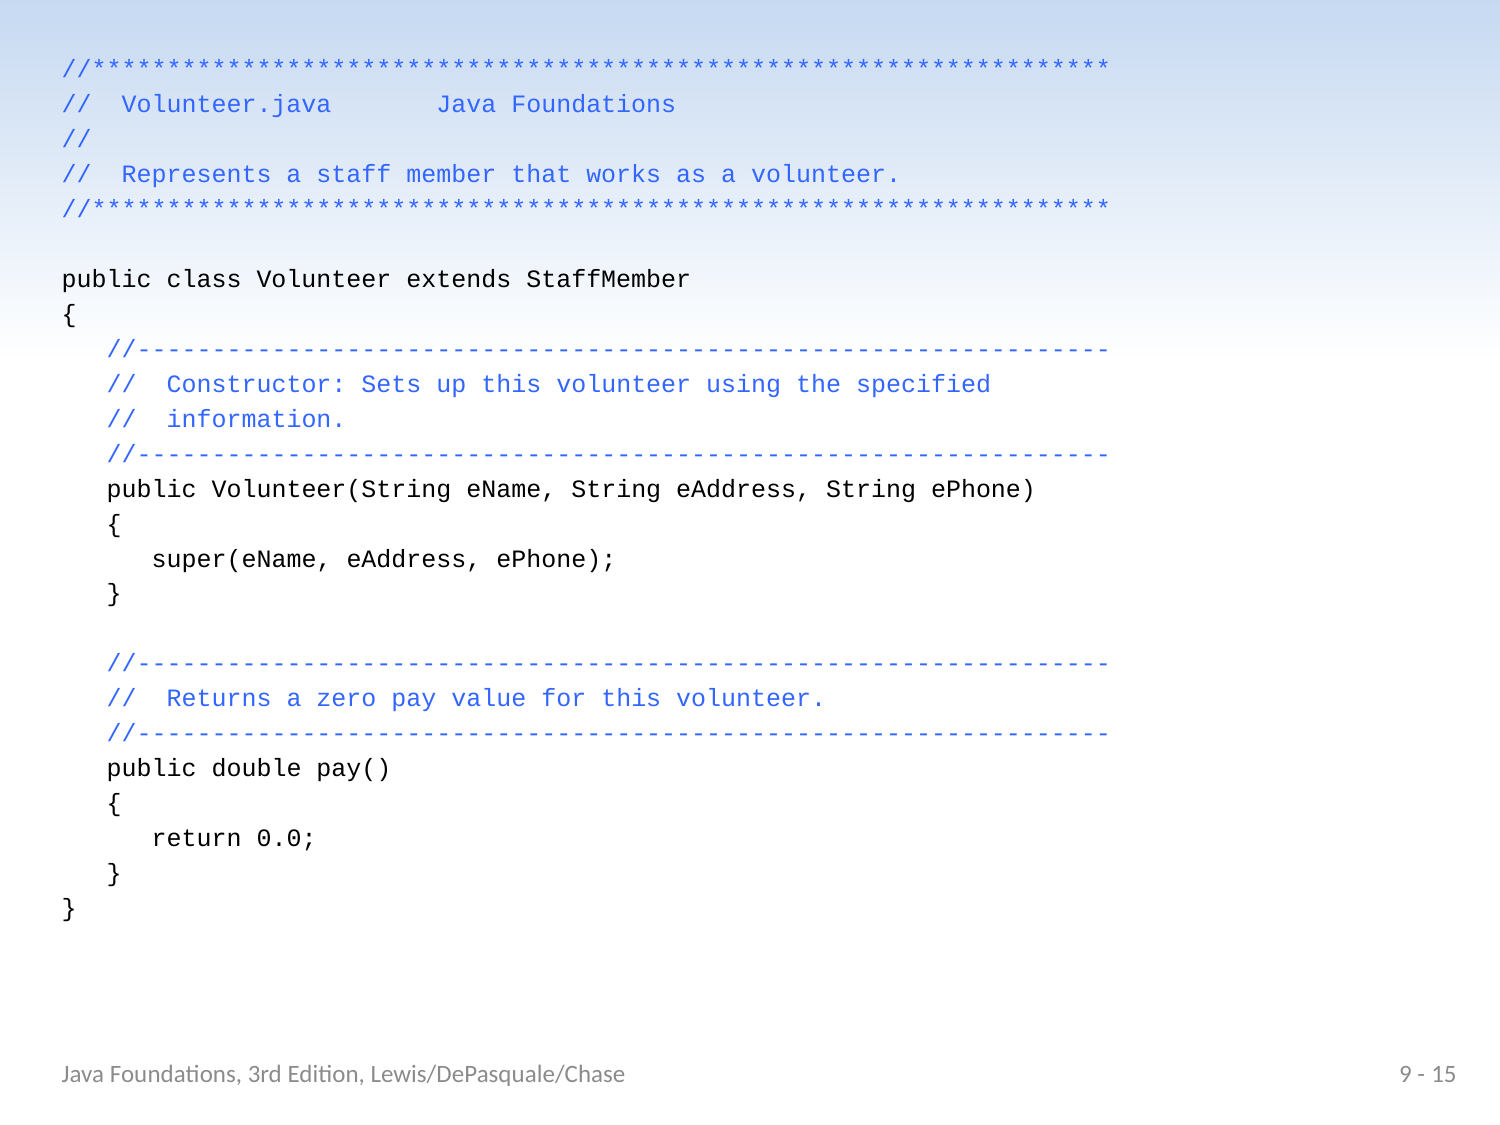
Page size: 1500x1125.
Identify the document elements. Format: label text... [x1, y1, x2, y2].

slide_number 9 - 15 [1122, 1042, 1472, 1103]
list //******************************************************************** // Volunteer.java Java Foundations // // Represents a staff member that works as a volunteer. //******************************************************************** public class Volunteer extends StaffMember { //----------------------------------------------------------------- // Constructor: Sets up this volunteer using the specified // information. //----------------------------------------------------------------- public Volunteer(String eName, String eAddress, String ePhone) { super(eName, eAddress, ePhone); } //----------------------------------------------------------------- // Returns a zero pay value for this volunteer. //----------------------------------------------------------------- public double pay() { return 0.0; } } [46, 45, 1473, 1043]
footer Java Foundations, 3rd Edition, Lewis/DePasquale/Chase [46, 1042, 1122, 1103]
